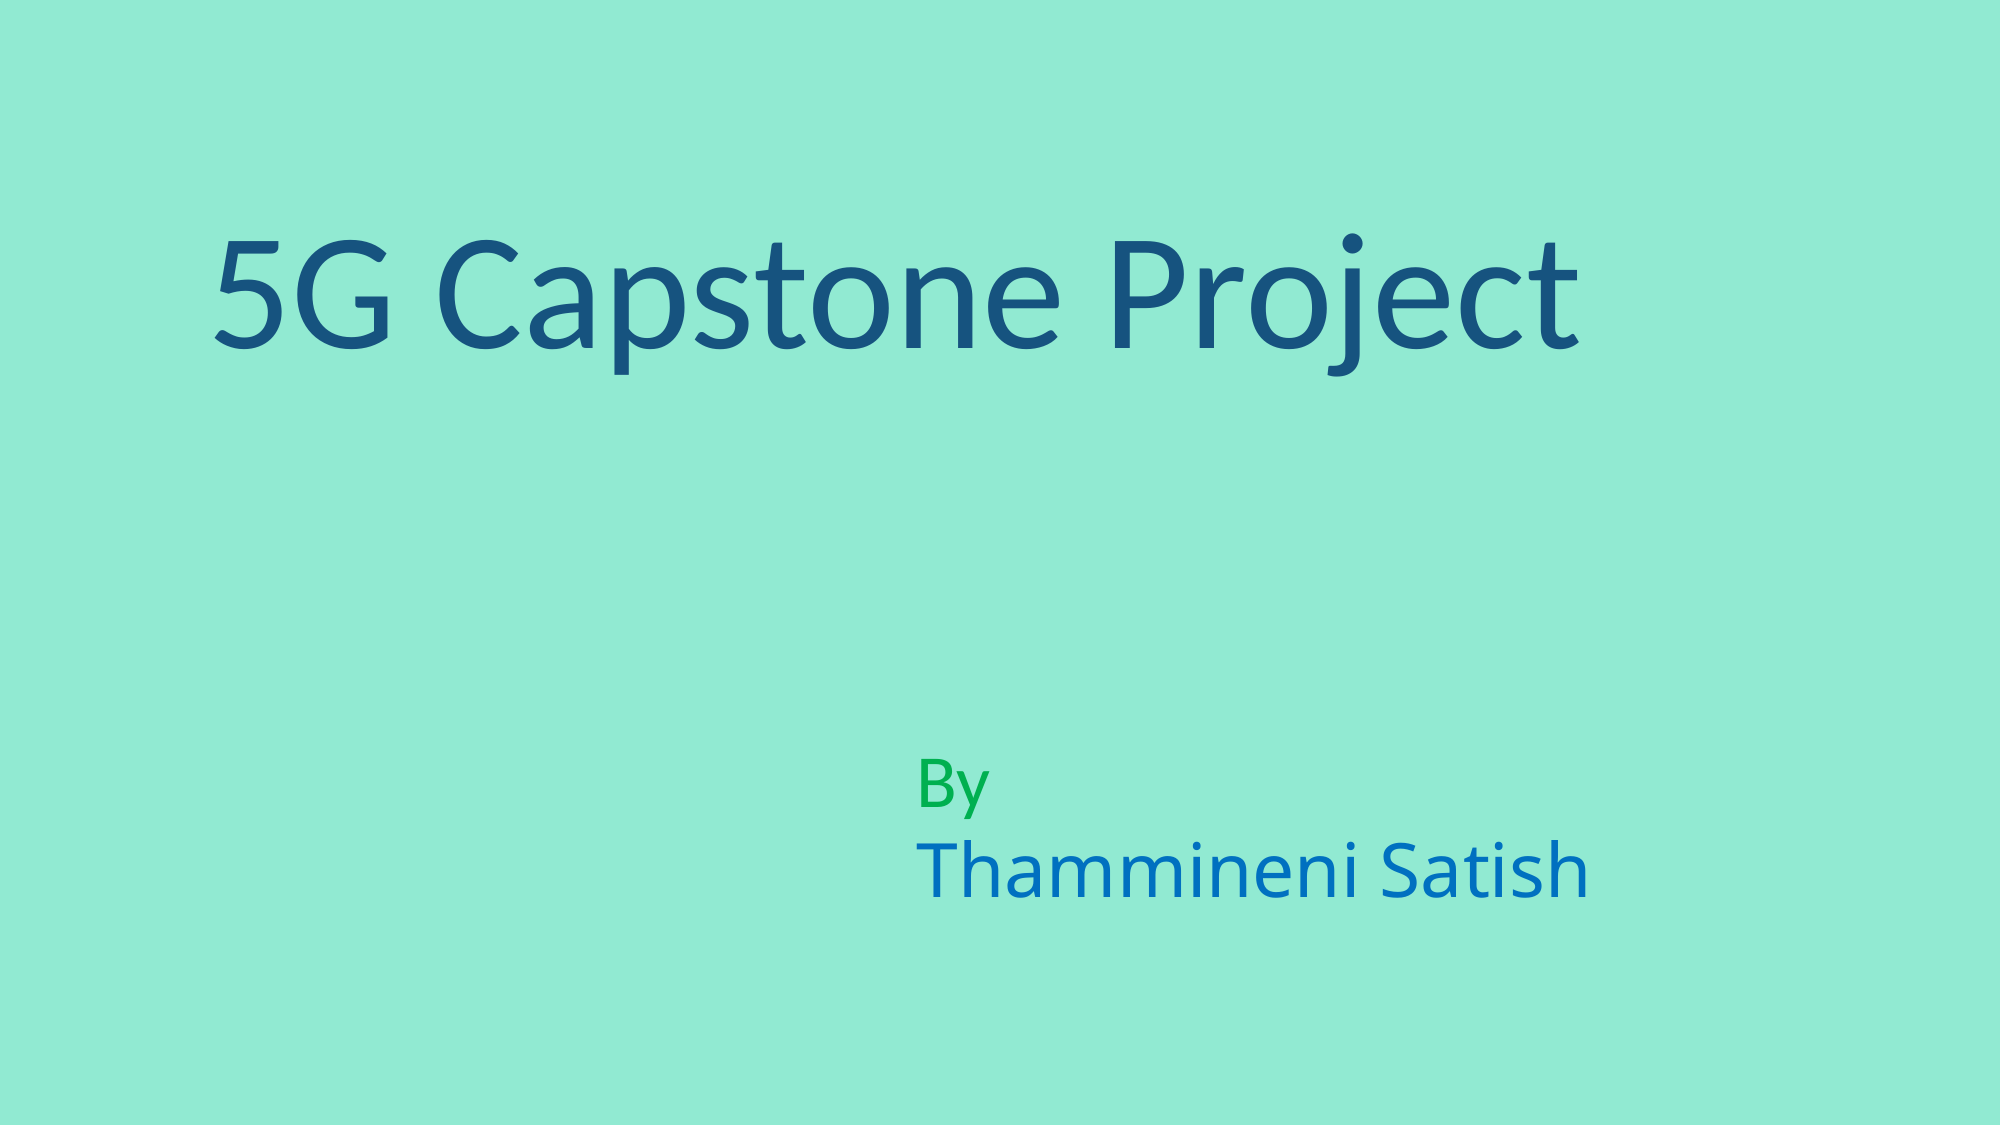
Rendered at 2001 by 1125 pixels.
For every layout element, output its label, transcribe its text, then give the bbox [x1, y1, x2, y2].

text_box 5G Capstone Project [192, 174, 1632, 390]
text_box By Thammineni Satish [902, 725, 1659, 921]
